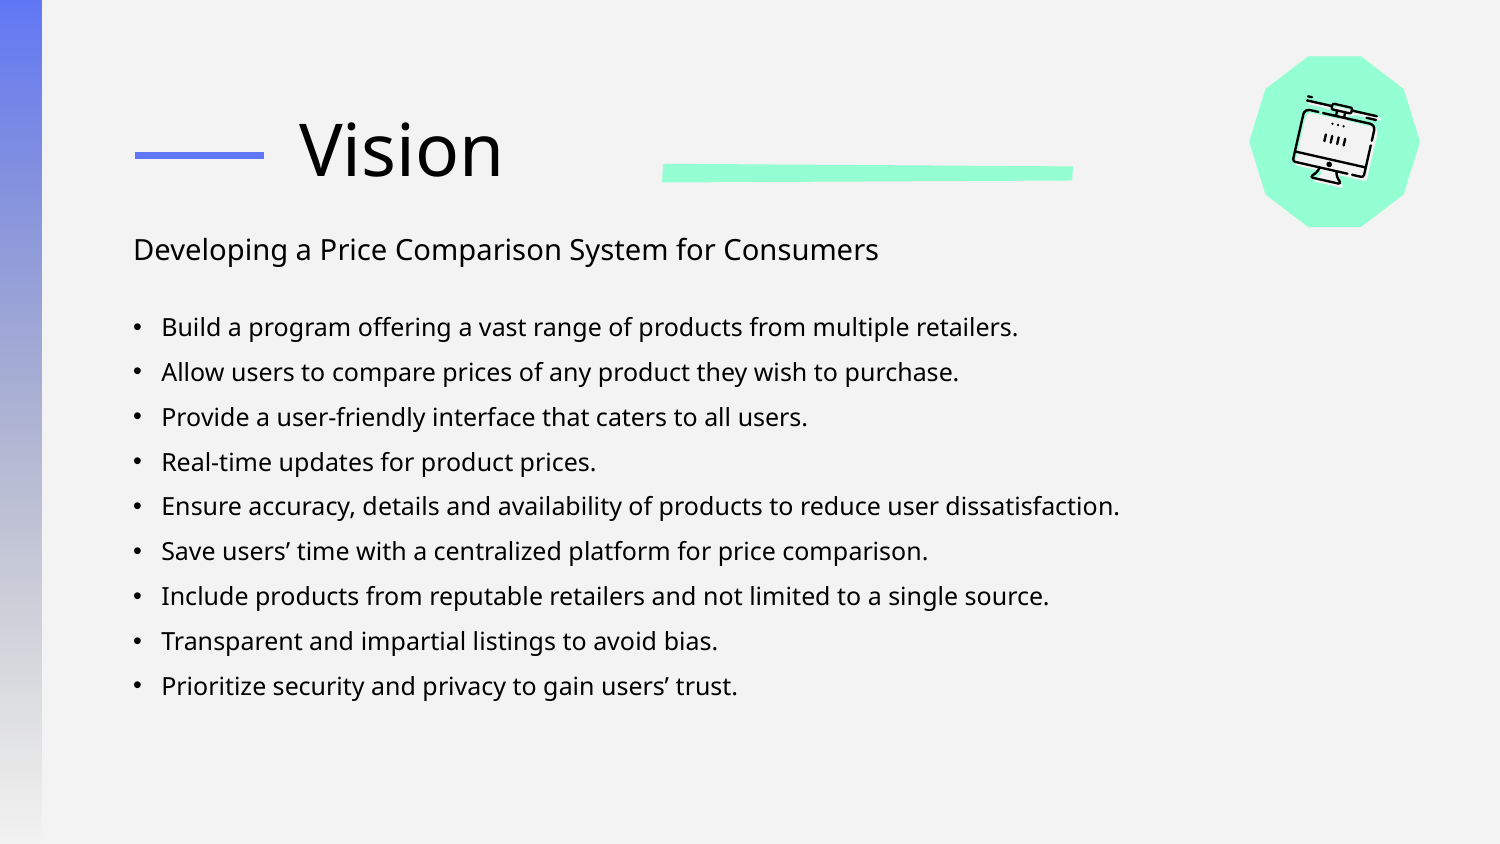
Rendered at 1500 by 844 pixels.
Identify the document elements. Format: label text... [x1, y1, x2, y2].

text_box [1249, 56, 1421, 228]
text_box Developing a Price Comparison System for Consumers Build a program offering a vast range of products from multiple retailers. Allow users to compare prices of any product they wish to purchase. Provide a user-friendly interface that caters to all users. Real-time updates for product prices. Ensure accuracy, details and availability of products to reduce user dissatisfaction. Save users’ time with a centralized platform for price comparison. Include products from reputable retailers and not limited to a single source. Transparent and impartial listings to avoid bias. Prioritize security and privacy to gain users’ trust. [118, 216, 1382, 270]
title Vision [284, 88, 1265, 183]
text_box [1296, 102, 1375, 186]
